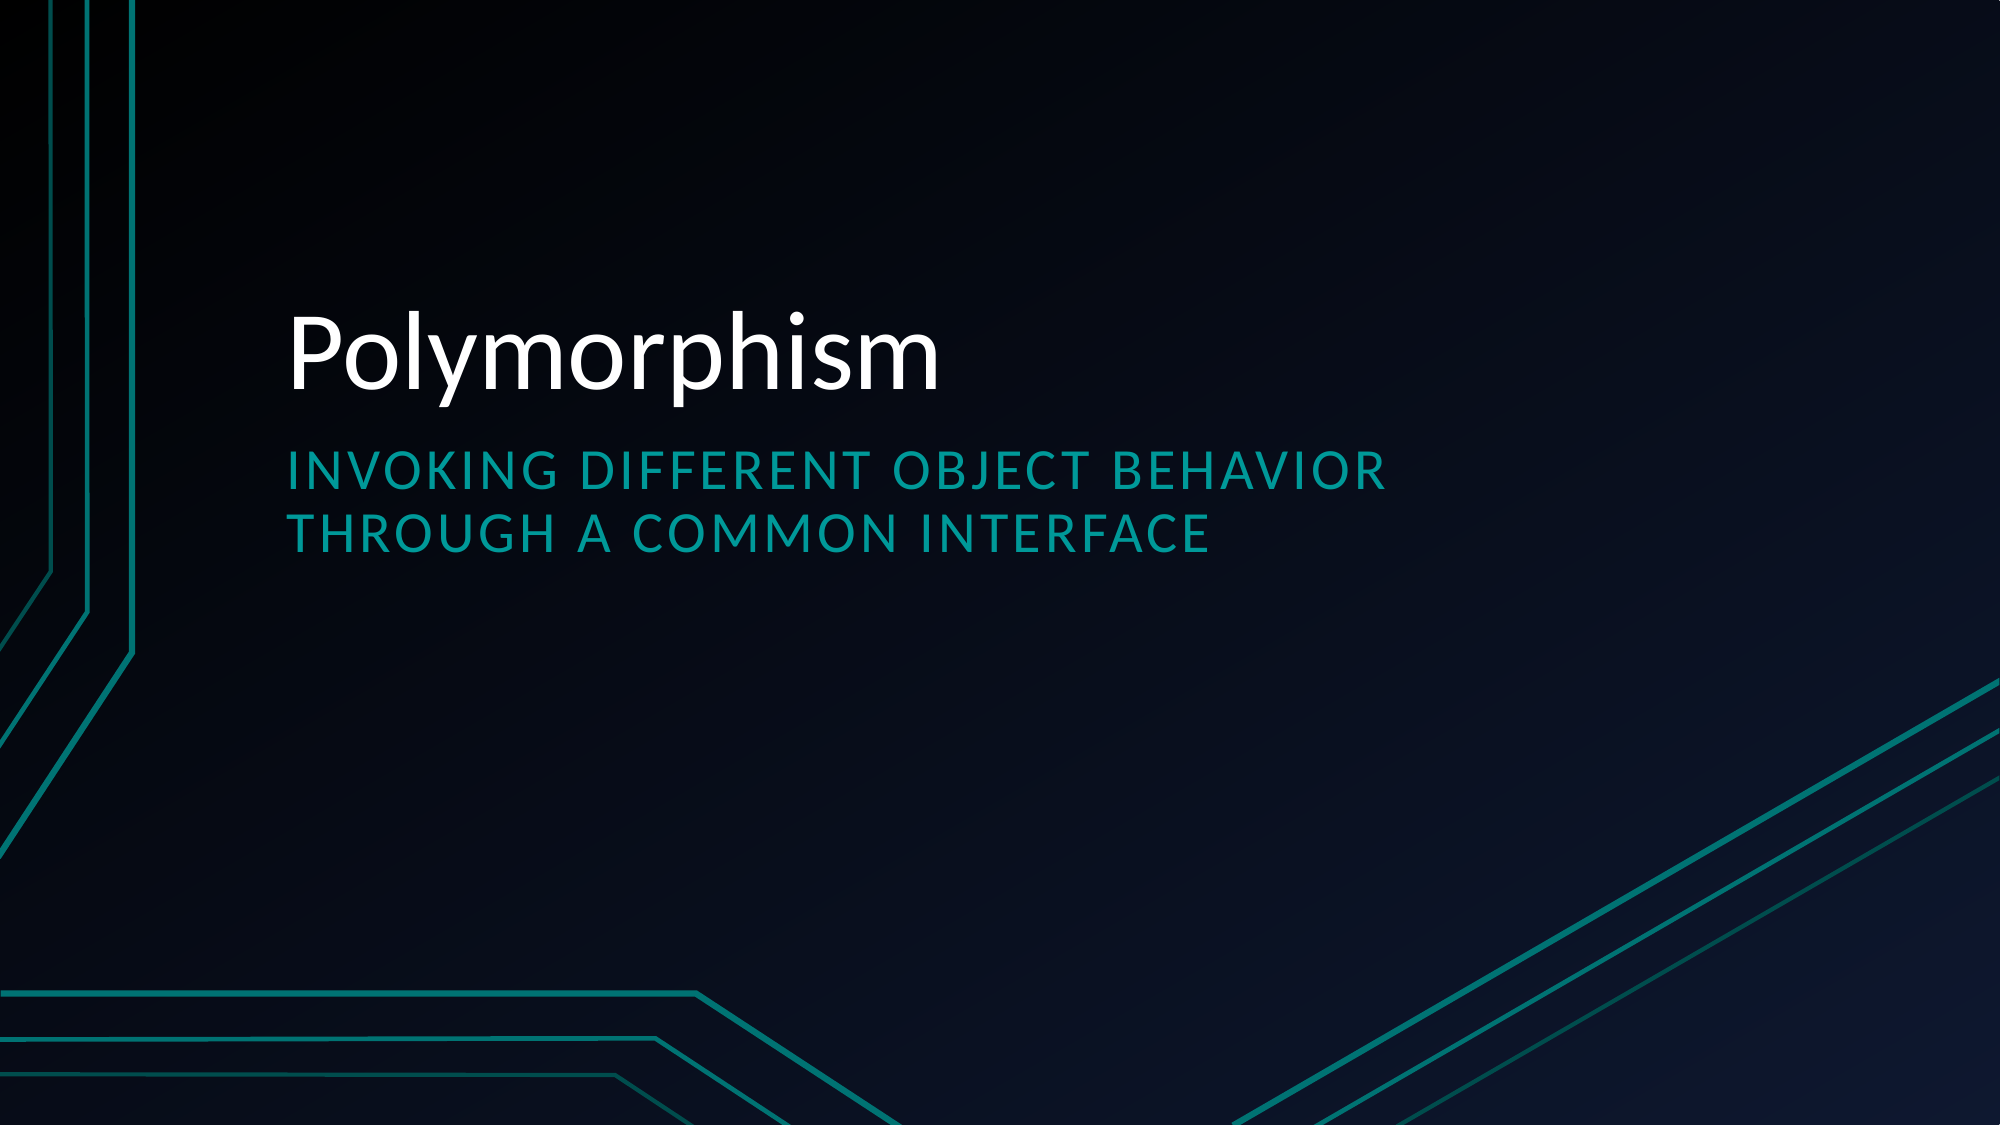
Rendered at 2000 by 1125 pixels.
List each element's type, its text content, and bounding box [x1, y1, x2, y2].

title Polymorphism [266, 95, 1700, 424]
subtitle Invoking Different Object Behavior Through a Common Interface [266, 429, 1700, 717]
